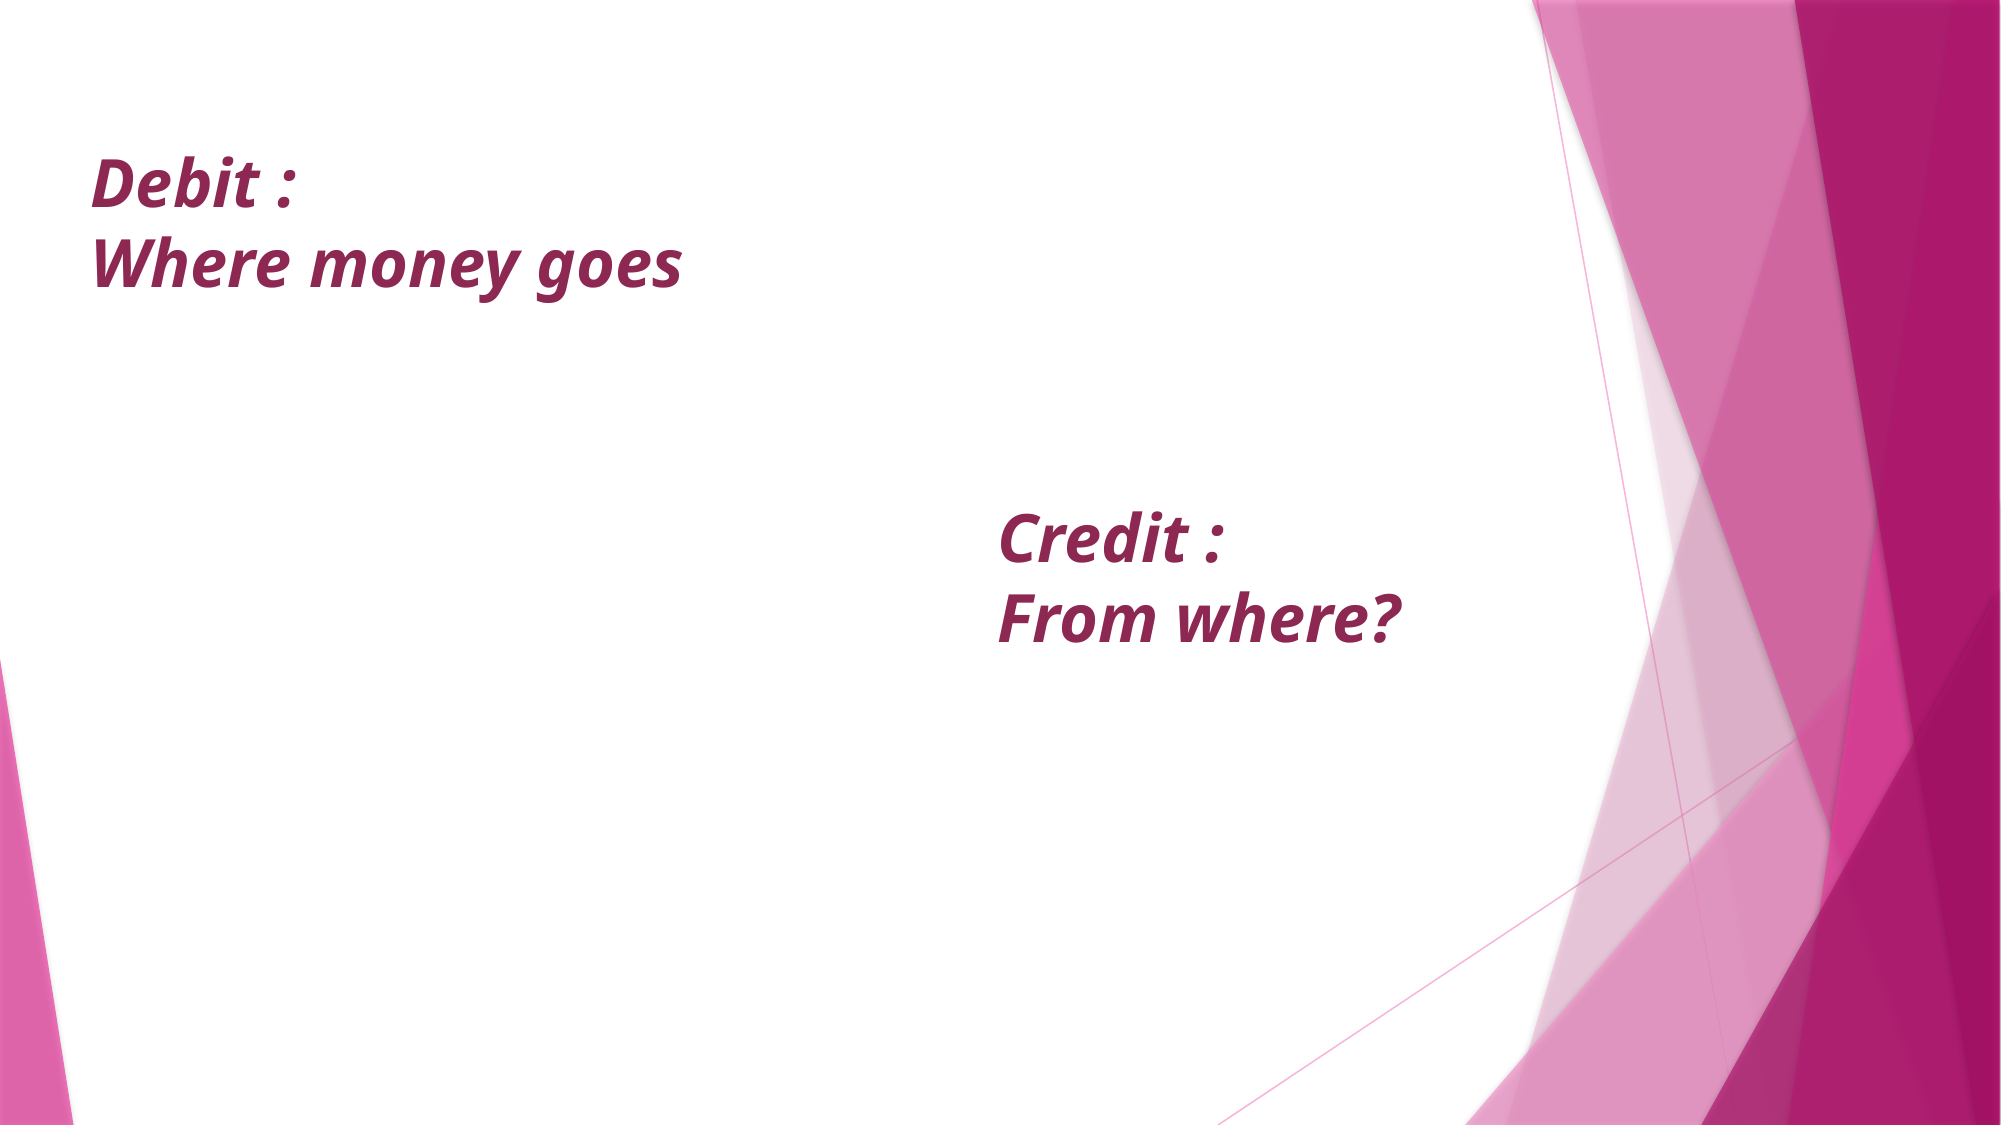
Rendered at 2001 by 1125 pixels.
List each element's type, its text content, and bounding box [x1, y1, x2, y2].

text_box Debit : Where money goes [76, 133, 820, 308]
text_box Credit : From where? [982, 487, 1431, 663]
